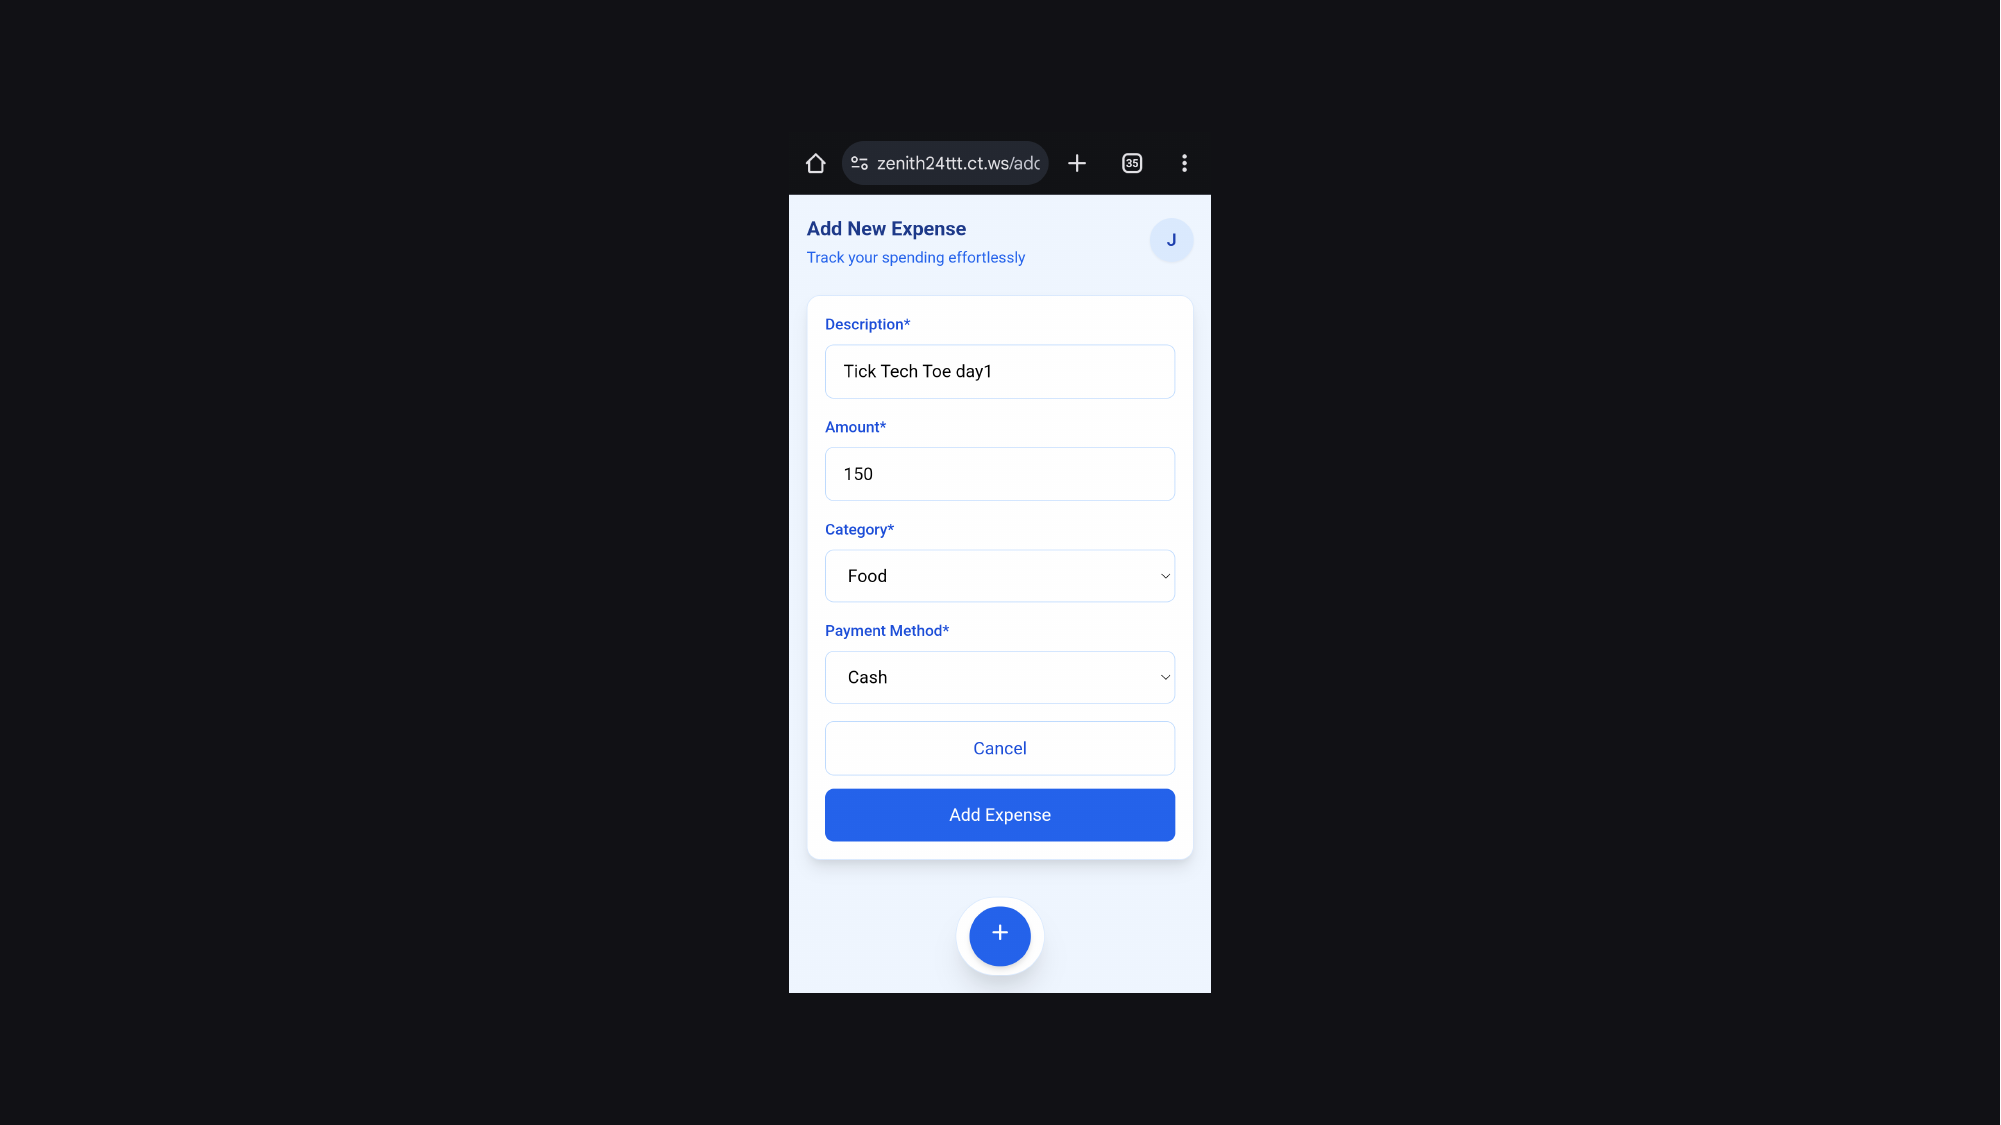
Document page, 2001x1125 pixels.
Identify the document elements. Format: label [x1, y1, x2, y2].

picture [789, 132, 1211, 993]
